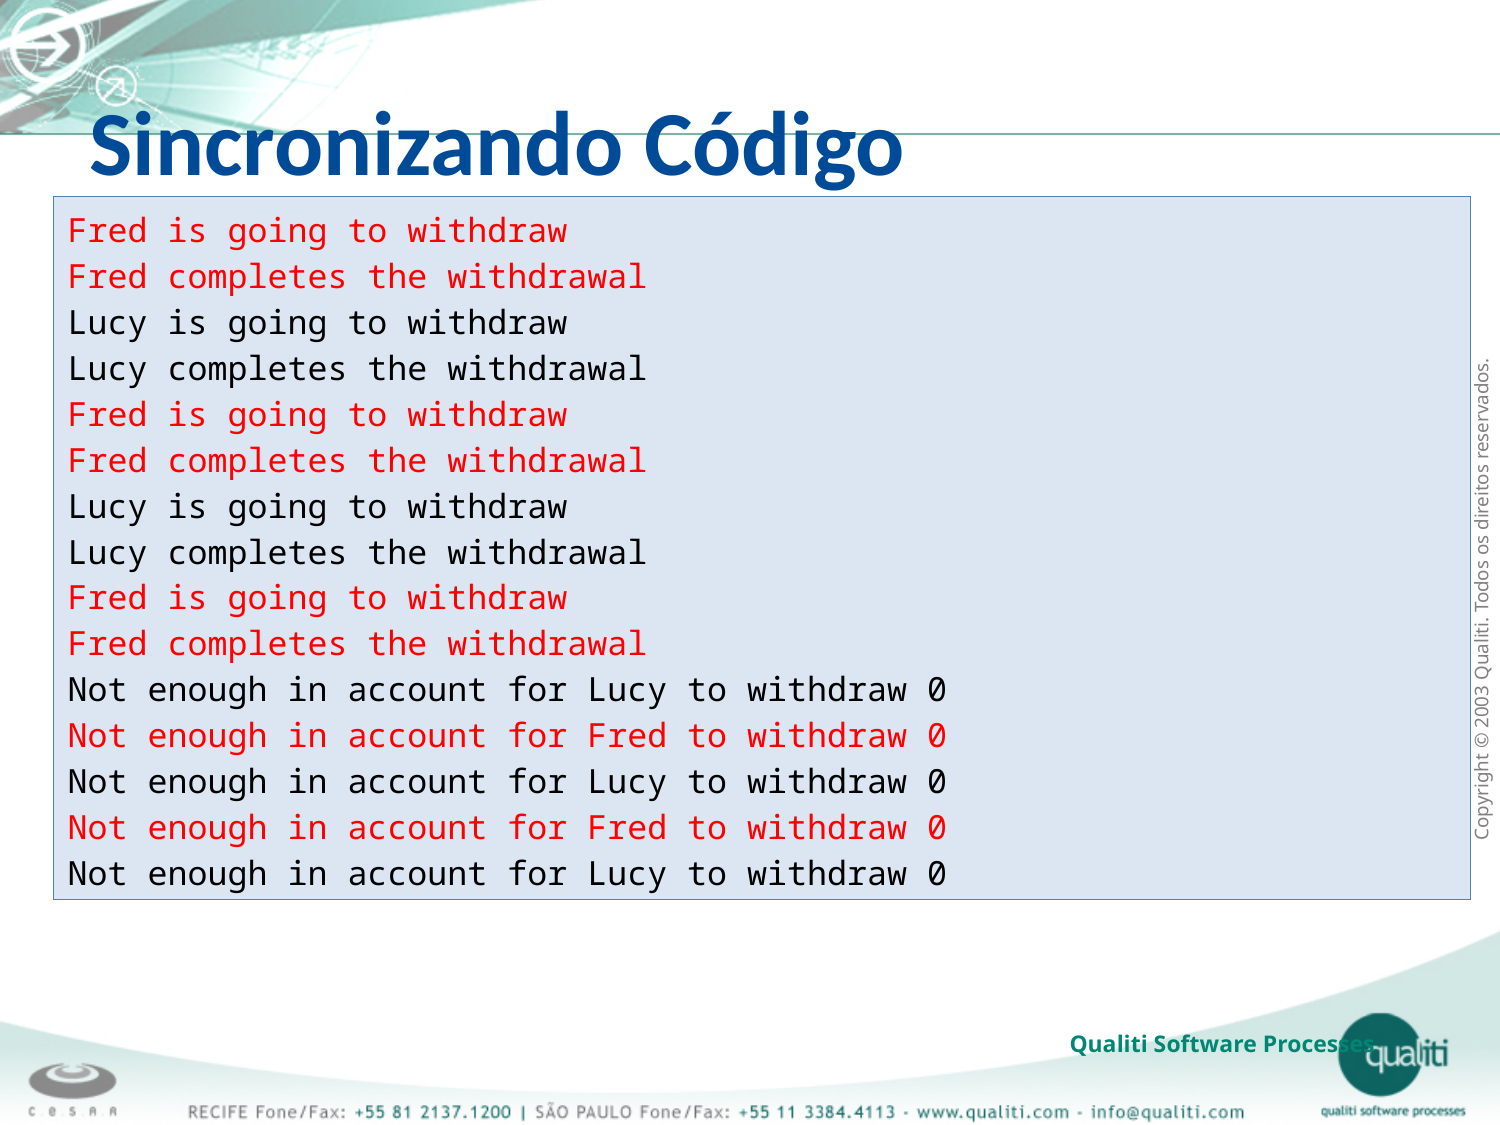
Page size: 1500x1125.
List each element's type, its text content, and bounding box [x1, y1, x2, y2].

text_box Fred is going to withdraw Fred completes the withdrawal Lucy is going to withdraw Lucy completes the withdrawal Fred is going to withdraw Fred completes the withdrawal Lucy is going to withdraw Lucy completes the withdrawal Fred is going to withdraw Fred completes the withdrawal Not enough in account for Lucy to withdraw 0 Not enough in account for Fred to withdraw 0 Not enough in account for Lucy to withdraw 0 Not enough in account for Fred to withdraw 0 Not enough in account for Lucy to withdraw 0 [53, 196, 1471, 900]
picture [0, 0, 1500, 1125]
text_box [75, 900, 1425, 1005]
text_box Sincronizando Código [75, 45, 1425, 196]
